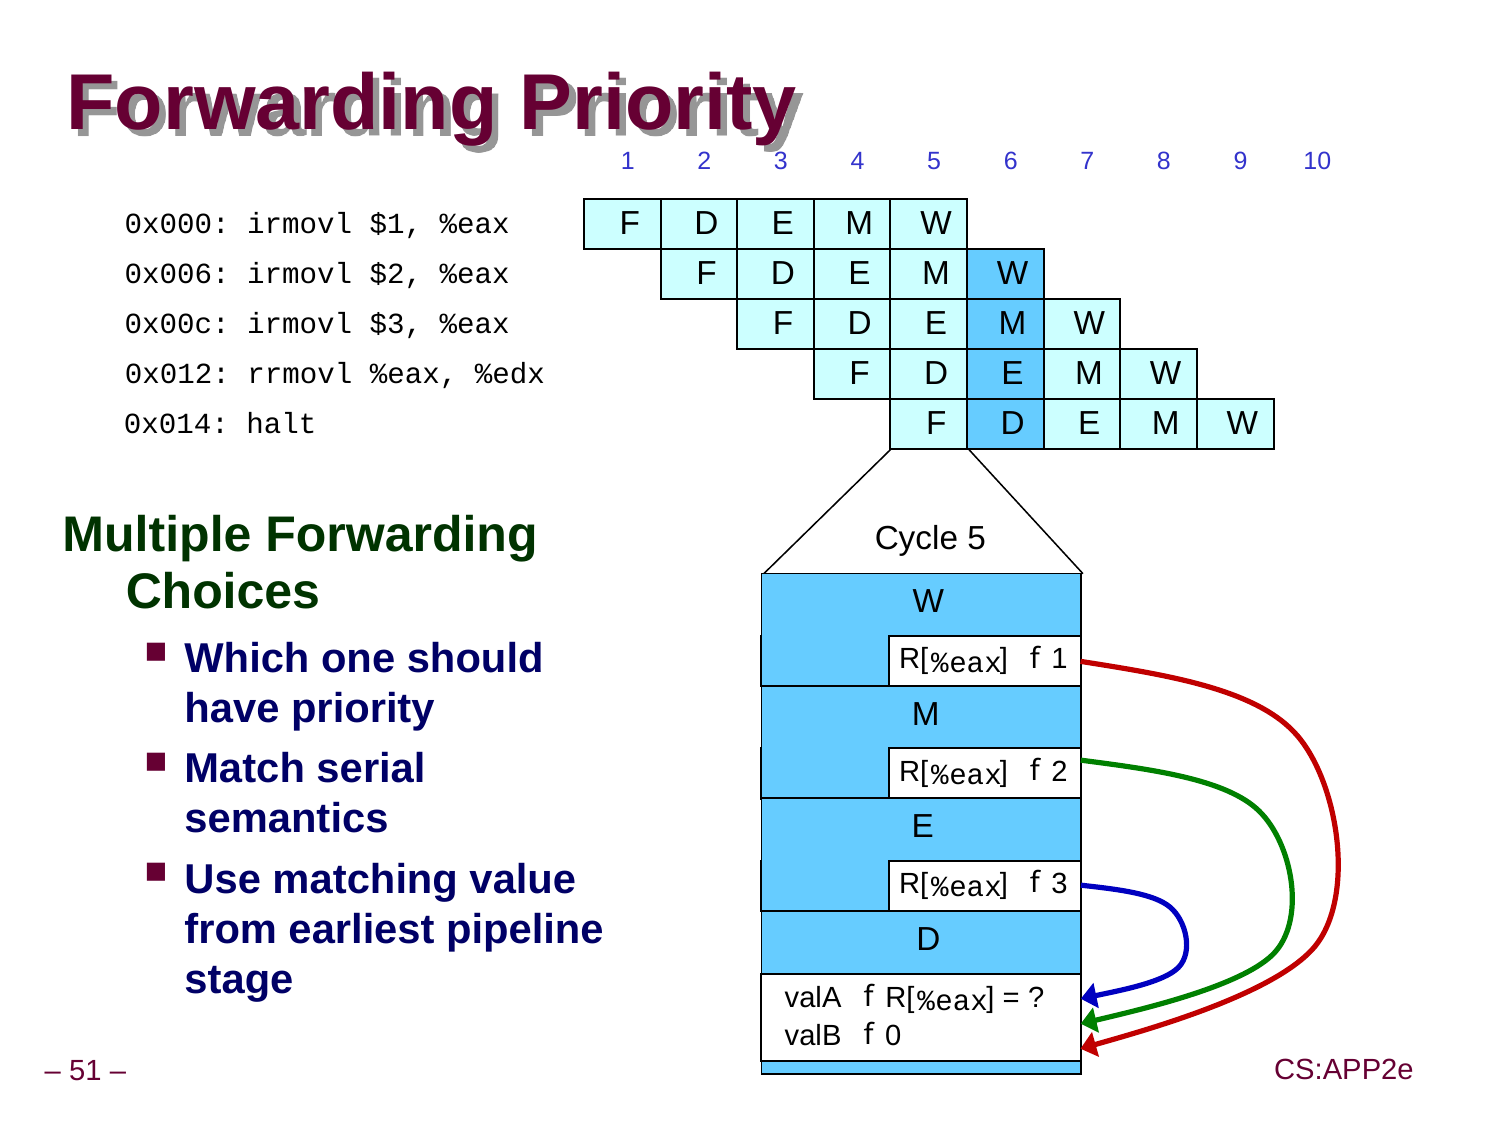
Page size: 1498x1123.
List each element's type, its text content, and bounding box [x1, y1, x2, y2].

title Forwarding Priority [66, 40, 1495, 169]
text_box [98, 135, 1351, 450]
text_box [761, 448, 1355, 1075]
list Multiple Forwarding Choices Which one should have priority Match serial semantics Use matching value from earliest pipeline stage [47, 498, 650, 1056]
